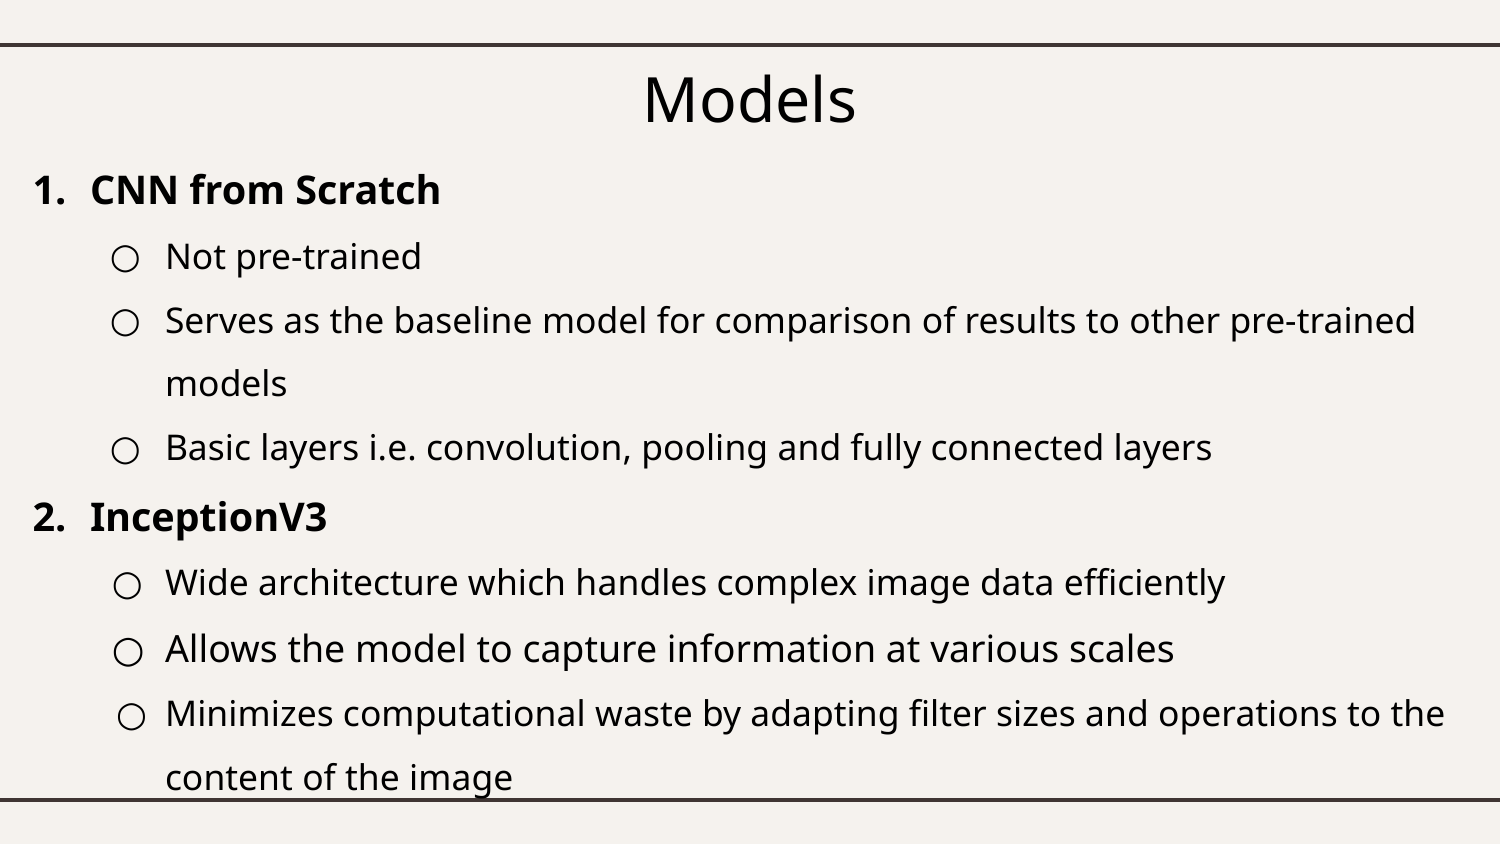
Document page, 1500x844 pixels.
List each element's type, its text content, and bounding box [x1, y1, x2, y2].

subtitle CNN from Scratch Not pre-trained Serves as the baseline model for comparison of results to other pre-trained models Basic layers i.e. convolution, pooling and fully connected layers InceptionV3 Wide architecture which handles complex image data efficiently Allows the model to capture information at various scales Minimizes computational waste by adapting filter sizes and operations to the content of the image [0, 126, 1500, 786]
title Models [284, 44, 1216, 126]
